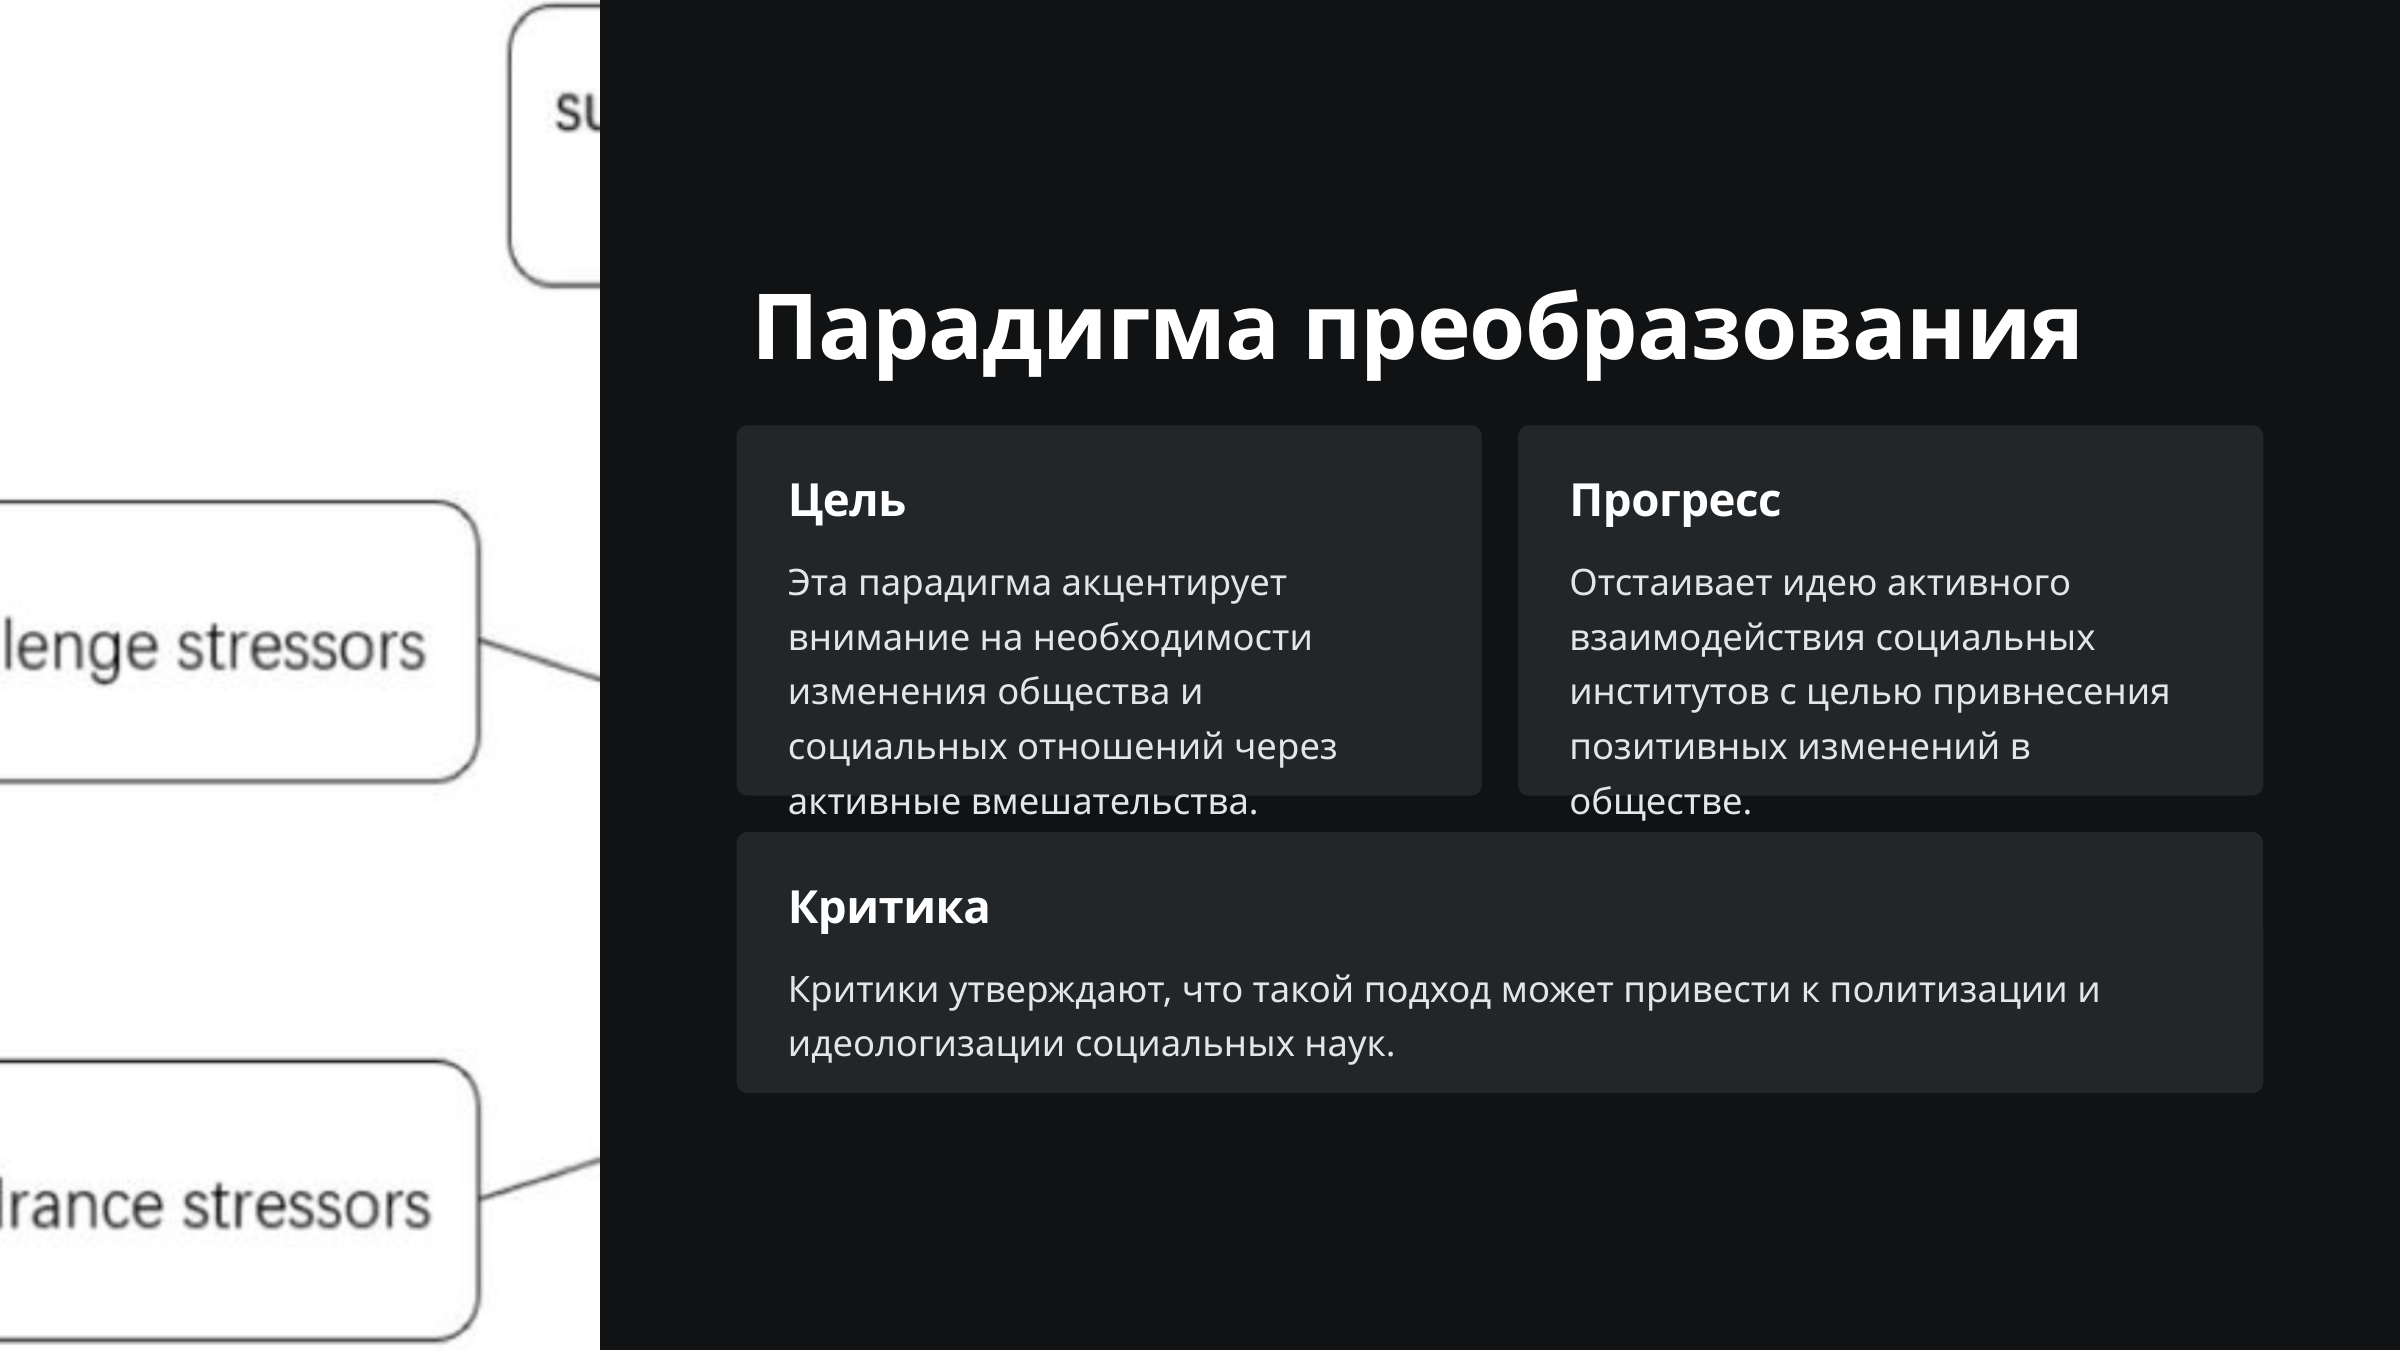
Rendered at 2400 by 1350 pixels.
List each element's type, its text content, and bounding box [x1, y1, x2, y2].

text_box [1518, 425, 2264, 796]
text_box Отстаивает идею активного взаимодействия социальных институтов с целью привнесения позитивных изменений в обществе. [1554, 540, 2227, 760]
text_box Эта парадигма акцентирует внимание на необходимости изменения общества и социальных отношений через активные вмешательства. [773, 540, 1446, 760]
text_box [600, 0, 2400, 1350]
text_box [736, 832, 2264, 1094]
text_box Парадигма преобразования [736, 256, 2122, 371]
text_box Критики утверждают, что такой подход может привести к политизации и идеологизации социальных наук. [773, 947, 2227, 1057]
text_box Прогресс [1554, 461, 1920, 519]
picture [0, 0, 600, 1350]
text_box Критика [773, 868, 1138, 926]
text_box Цель [773, 461, 1138, 519]
text_box [736, 425, 1482, 796]
